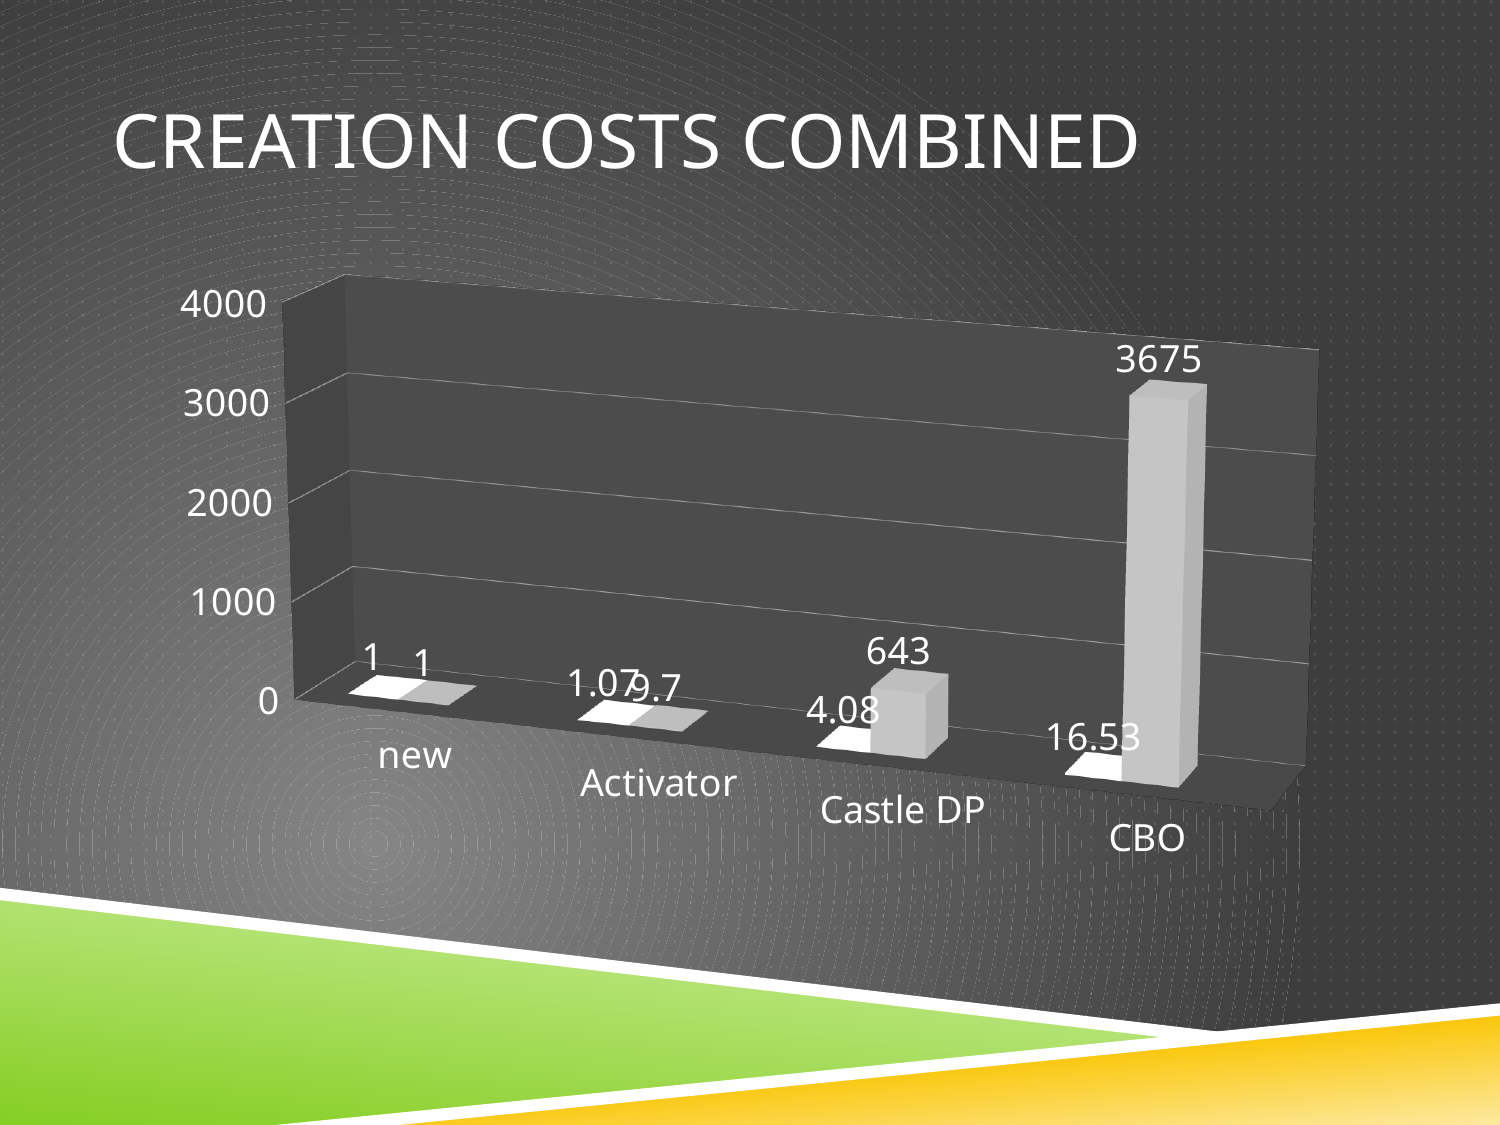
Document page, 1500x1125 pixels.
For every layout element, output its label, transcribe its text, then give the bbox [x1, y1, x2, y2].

title Creation Costs Combined [112, 45, 1388, 233]
chart [112, 262, 1388, 876]
